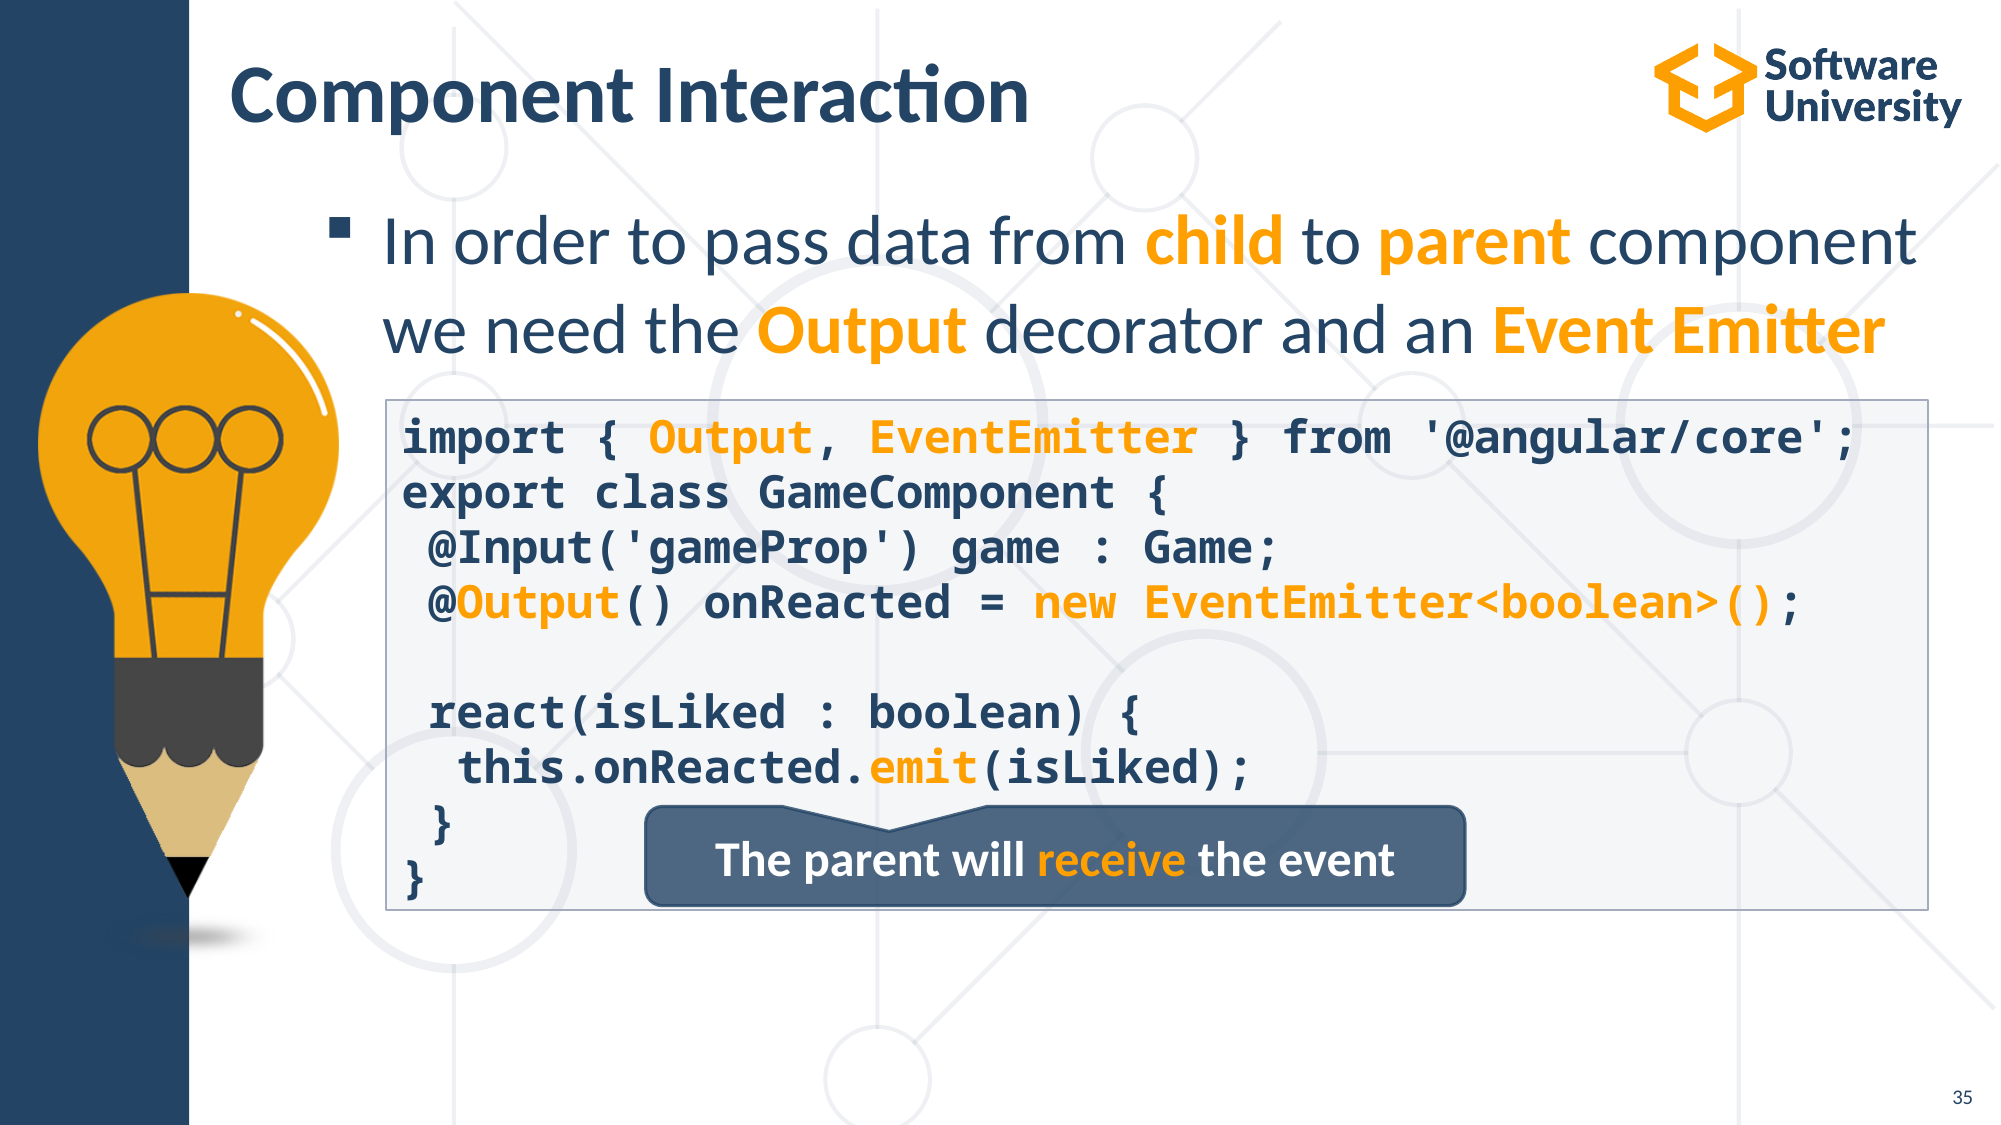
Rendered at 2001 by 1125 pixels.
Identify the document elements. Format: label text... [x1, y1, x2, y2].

text_box 35 [1927, 1067, 1989, 1117]
title Component Interaction [212, 16, 1628, 162]
text_box import { Output, EventEmitter } from '@angular/core'; export class GameComponent { @Input('gameProp') game : Game; @Output() onReacted = new EventEmitter<boolean>(); react(isLiked : boolean) { this.onReacted.emit(isLiked); } } [386, 400, 1928, 910]
text_box The parent will receive the event [643, 804, 1468, 908]
list In order to pass data from child to parent component we need the Output decorator and an Event Emitter [306, 183, 1968, 1094]
picture [1641, 31, 1973, 145]
picture [38, 293, 306, 961]
